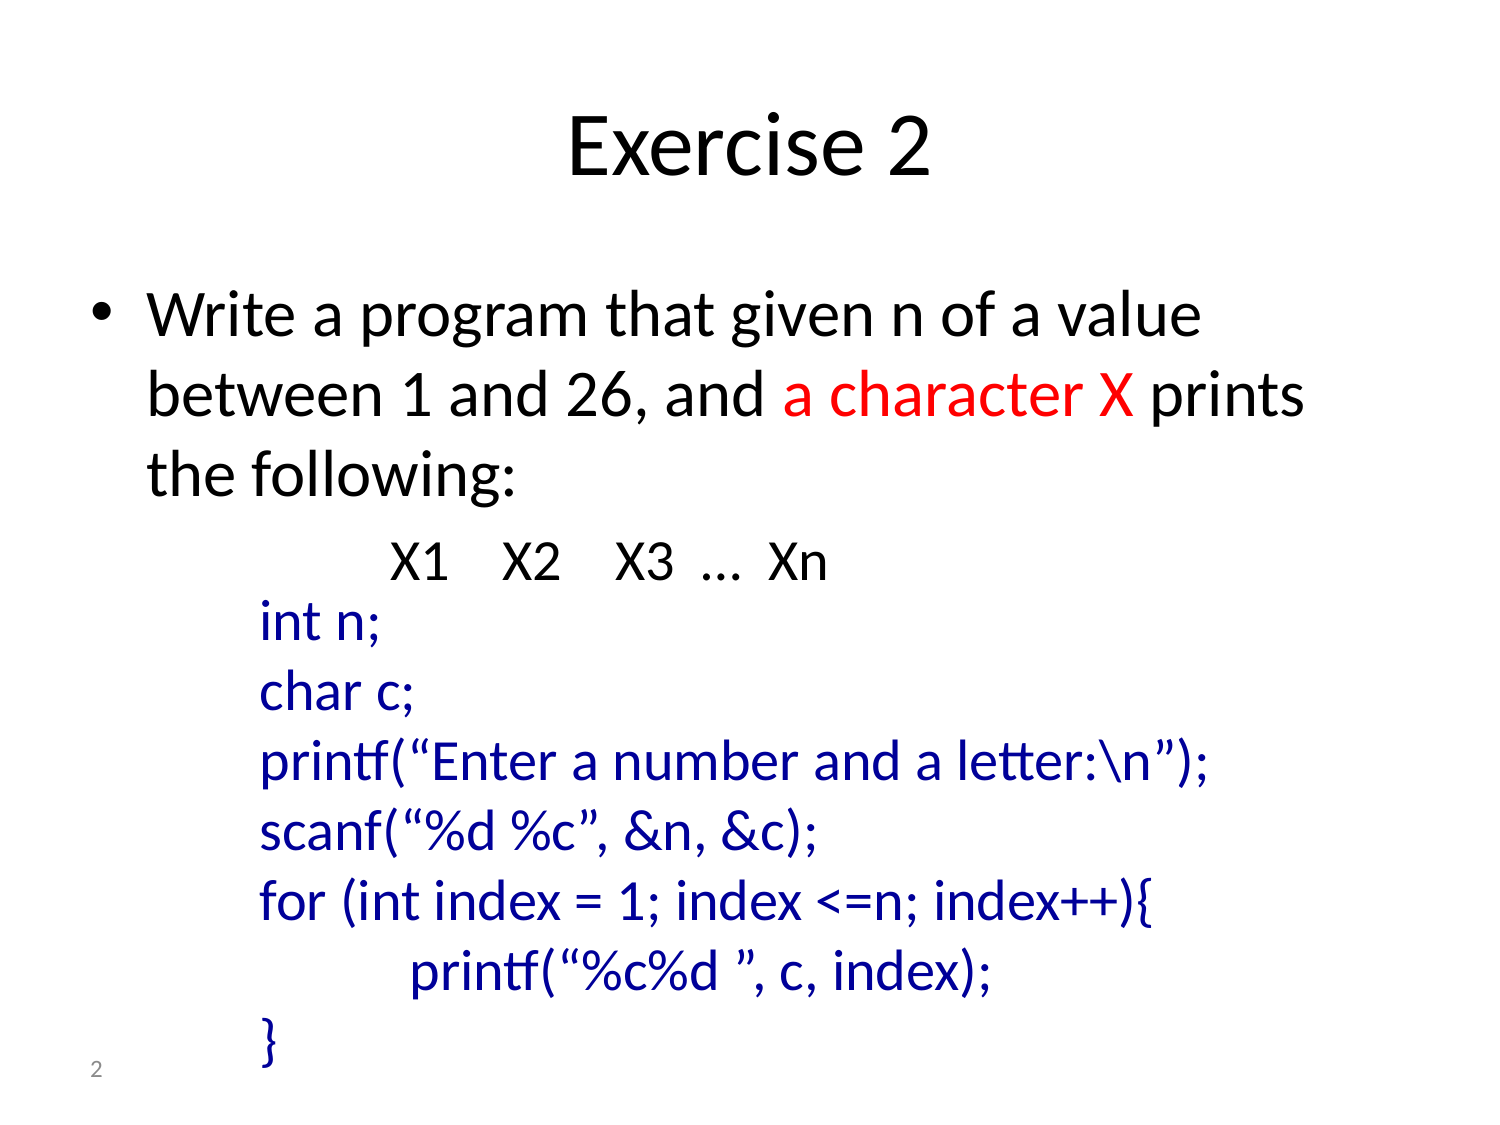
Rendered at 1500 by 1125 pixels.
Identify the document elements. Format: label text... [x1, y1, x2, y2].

text_box int n; char c; printf(“Enter a number and a letter:\n”); scanf(“%d %c”, &n, &c); for (int index = 1; index <=n; index++){ printf(“%c%d ”, c, index); } [244, 575, 1425, 1080]
slide_number 2 [75, 1037, 425, 1098]
list Write a program that given n of a value between 1 and 26, and a character X prints the following: X1 X2 X3 … Xn [75, 262, 1425, 1005]
title Exercise 2 [75, 45, 1425, 233]
